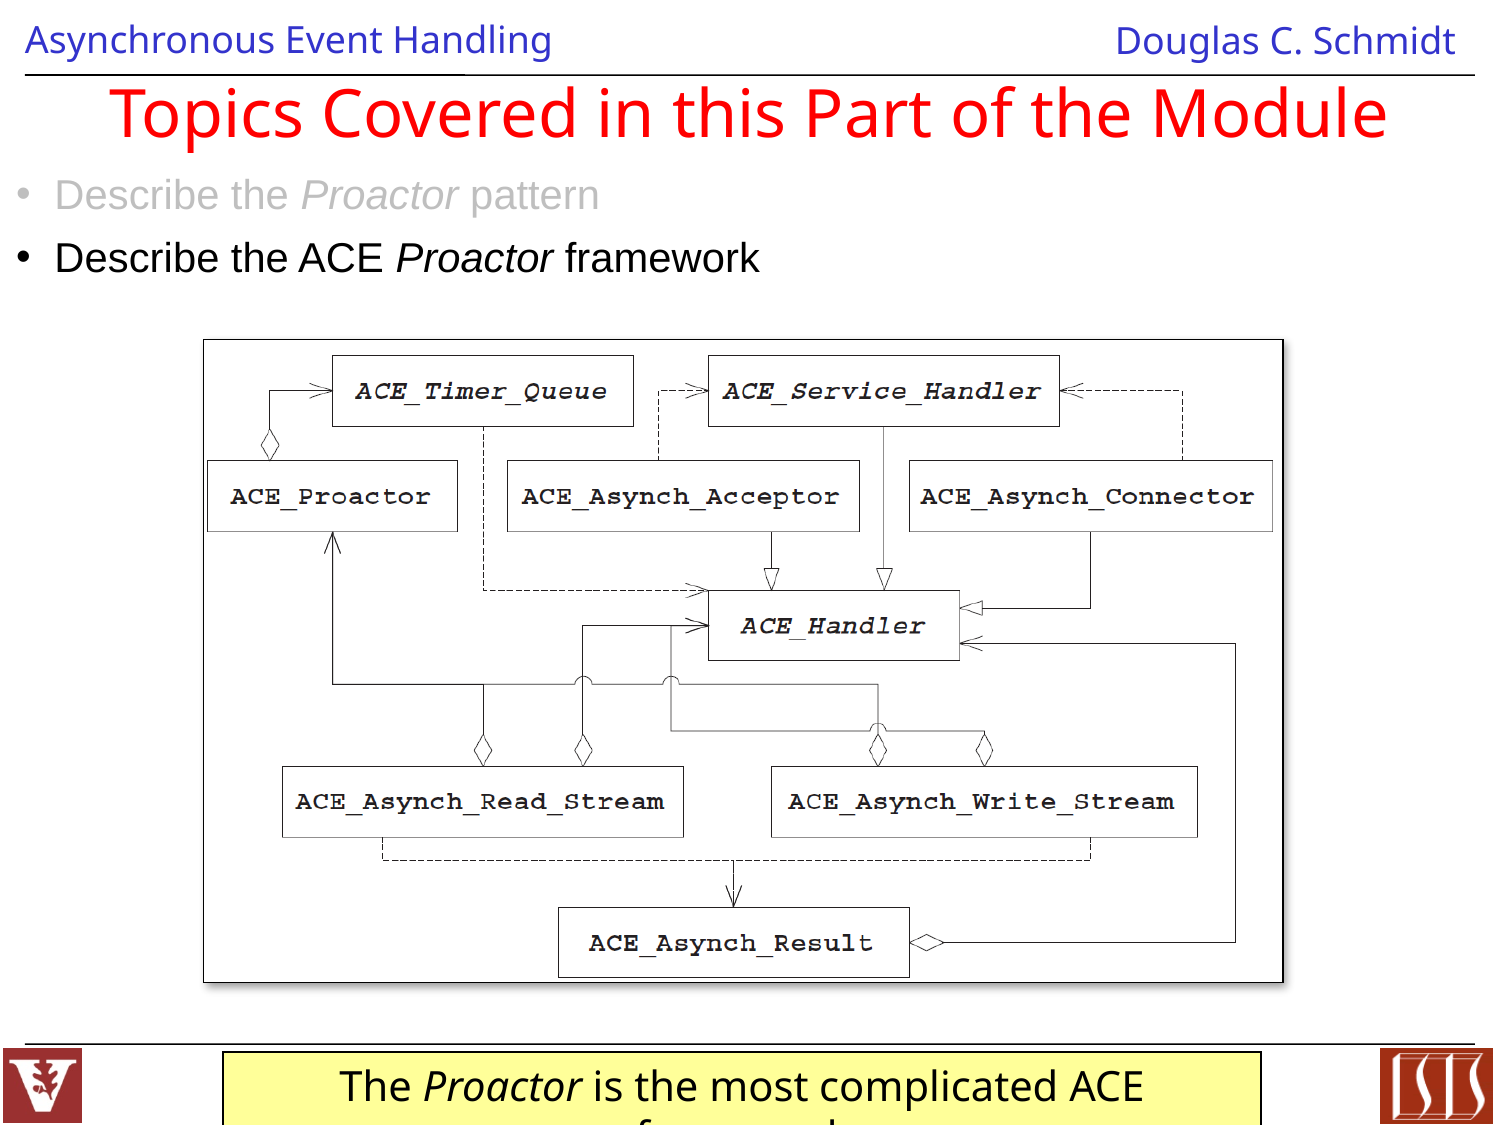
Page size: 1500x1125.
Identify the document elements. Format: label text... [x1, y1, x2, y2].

picture [3, 1048, 82, 1123]
text_box The Proactor is the most complicated ACE framework [223, 1052, 1261, 1125]
picture [203, 339, 1283, 983]
text_box Describe the Proactor pattern Describe the ACE Proactor framework [1, 160, 955, 339]
title Topics Covered in this Part of the Module [24, 79, 1476, 143]
picture [1380, 1048, 1493, 1124]
